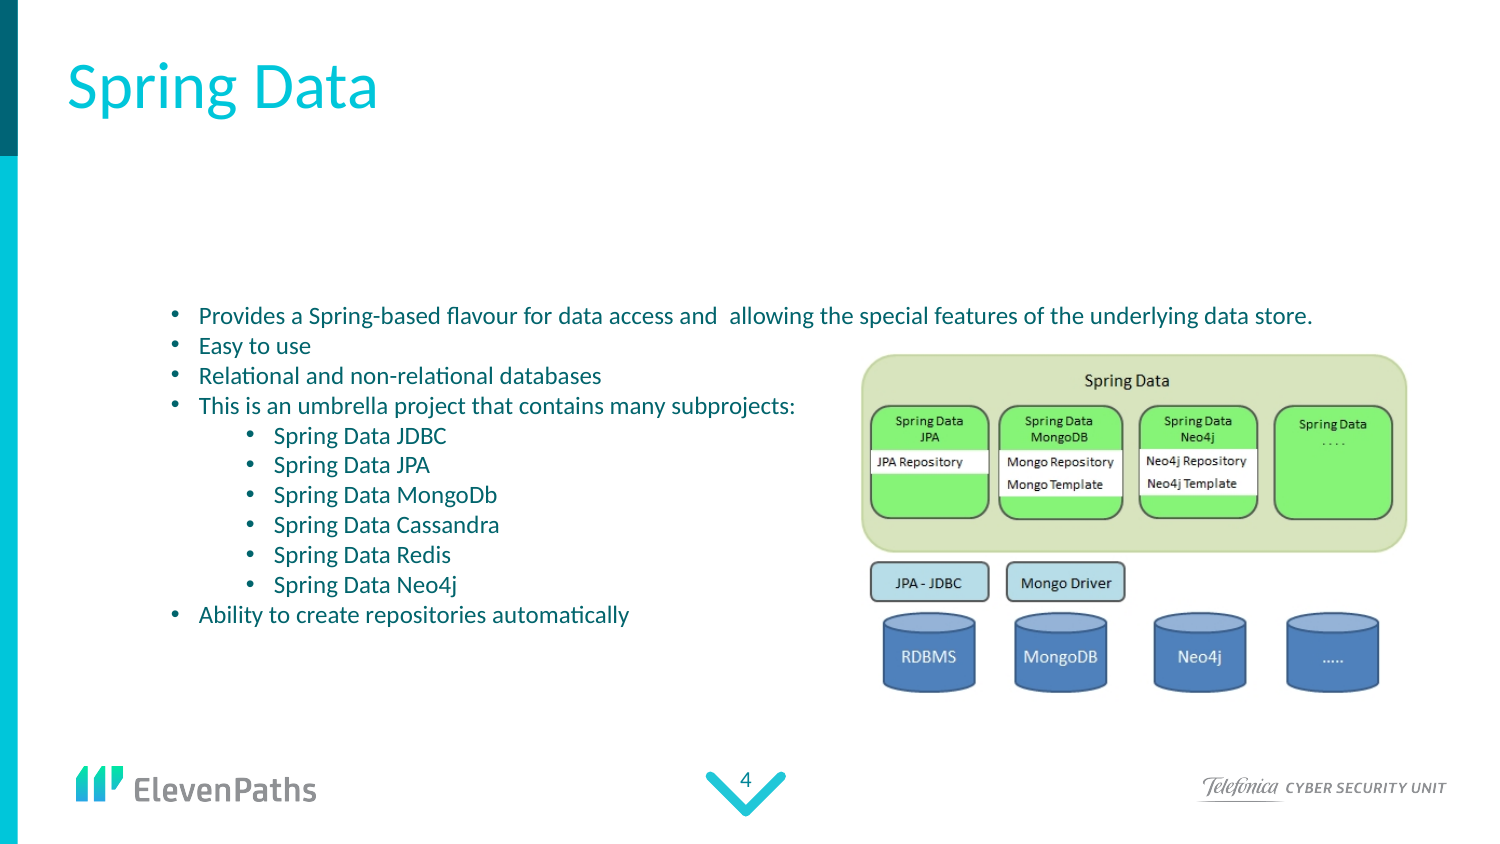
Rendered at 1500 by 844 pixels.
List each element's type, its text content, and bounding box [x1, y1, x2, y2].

picture [1196, 777, 1447, 802]
picture [856, 350, 1412, 706]
text_box Provides a Spring-based flavour for data access and allowing the special features of the underlying data store. Easy to use Relational and non-relational databases This is an umbrella project that contains many subprojects: Spring Data JDBC Spring Data JPA Spring Data MongoDb Spring Data Cassandra Spring Data Redis Spring Data Neo4j Ability to create repositories automatically [156, 291, 1331, 637]
picture [76, 766, 316, 802]
title Spring Data [53, 43, 1347, 127]
